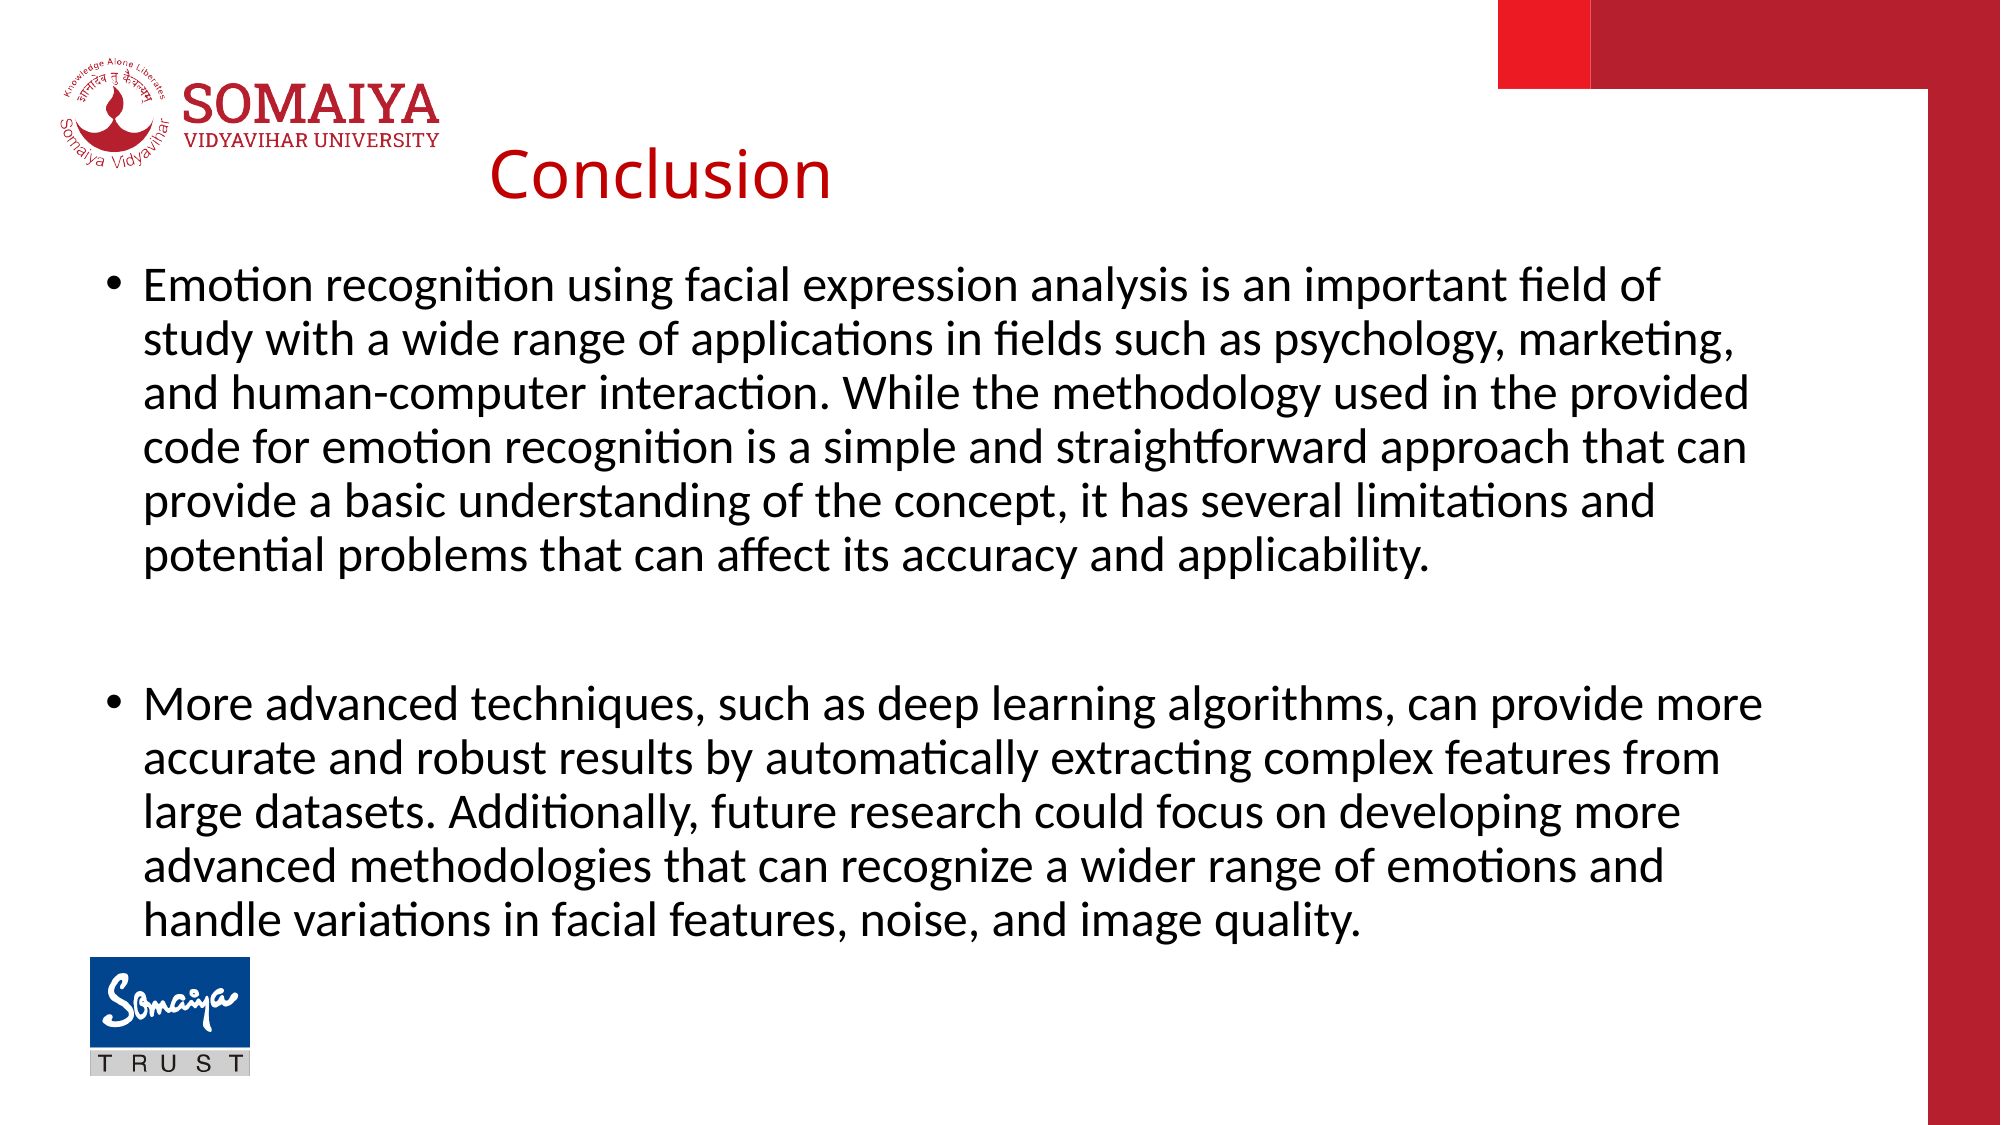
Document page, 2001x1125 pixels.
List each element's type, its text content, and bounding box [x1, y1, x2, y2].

title Conclusion [635, 68, 1660, 250]
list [90, 957, 250, 1076]
picture [1498, 0, 2000, 1125]
text_box Emotion recognition using facial expression analysis is an important field of study with a wide range of applications in fields such as psychology, marketing, and human-computer interaction. While the methodology used in the provided code for emotion recognition is a simple and straightforward approach that can provide a basic understanding of the concept, it has several limitations and potential problems that can affect its accuracy and applicability. More advanced techniques, such as deep learning algorithms, can provide more accurate and robust results by automatically extracting complex features from large datasets. Additionally, future research could focus on developing more advanced methodologies that can recognize a wider range of emotions and handle variations in facial features, noise, and image quality. [90, 250, 1783, 987]
picture [0, 0, 635, 416]
